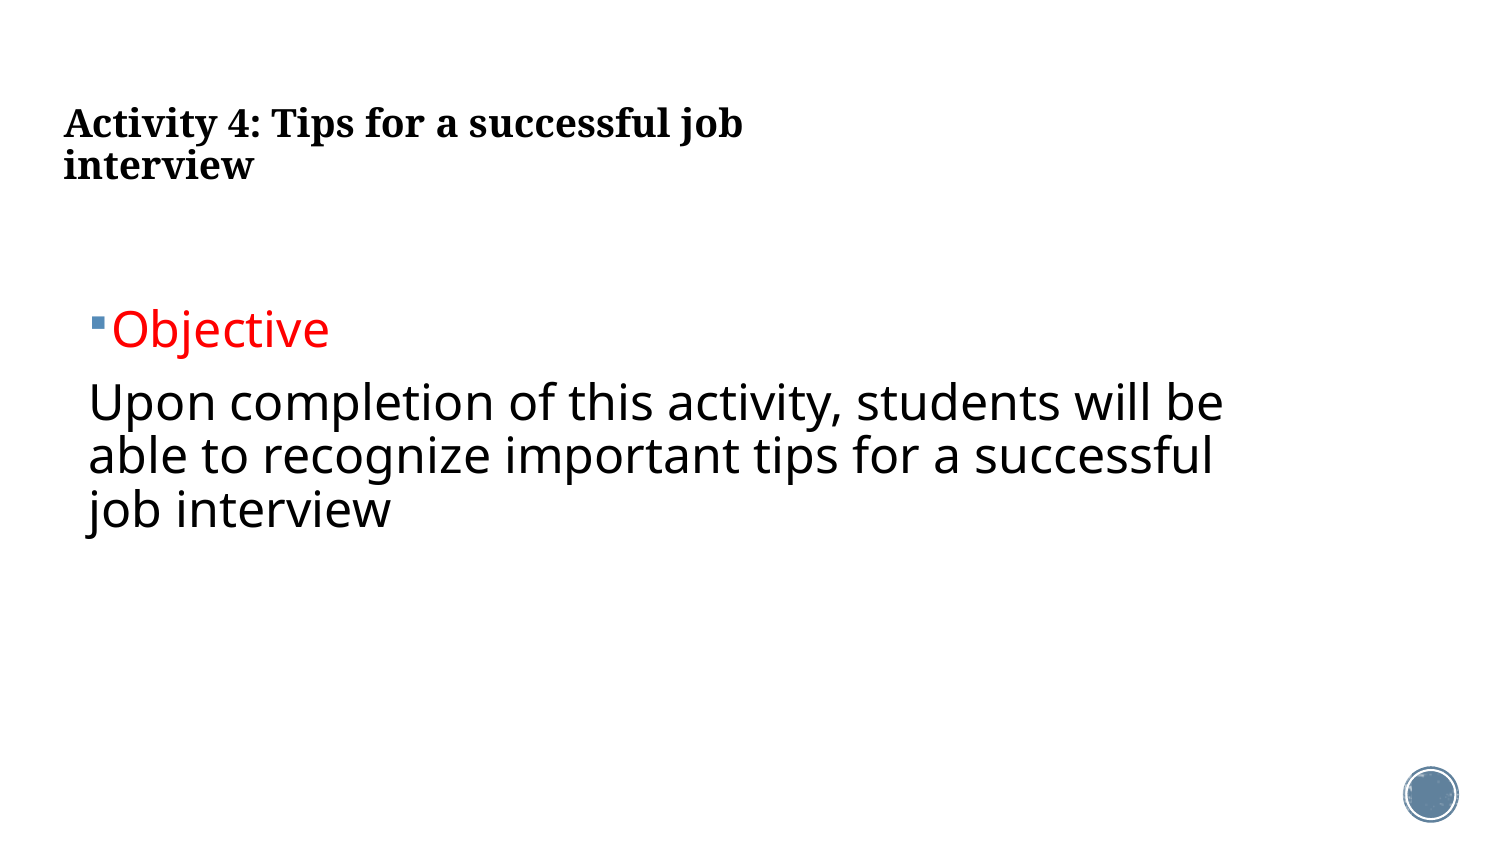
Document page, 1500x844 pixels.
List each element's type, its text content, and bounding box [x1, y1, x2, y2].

list Objective Upon completion of this activity, students will be able to recognize important tips for a successful job interview [73, 296, 1312, 795]
title Activity 4: Tips for a successful job interview [48, 96, 824, 243]
